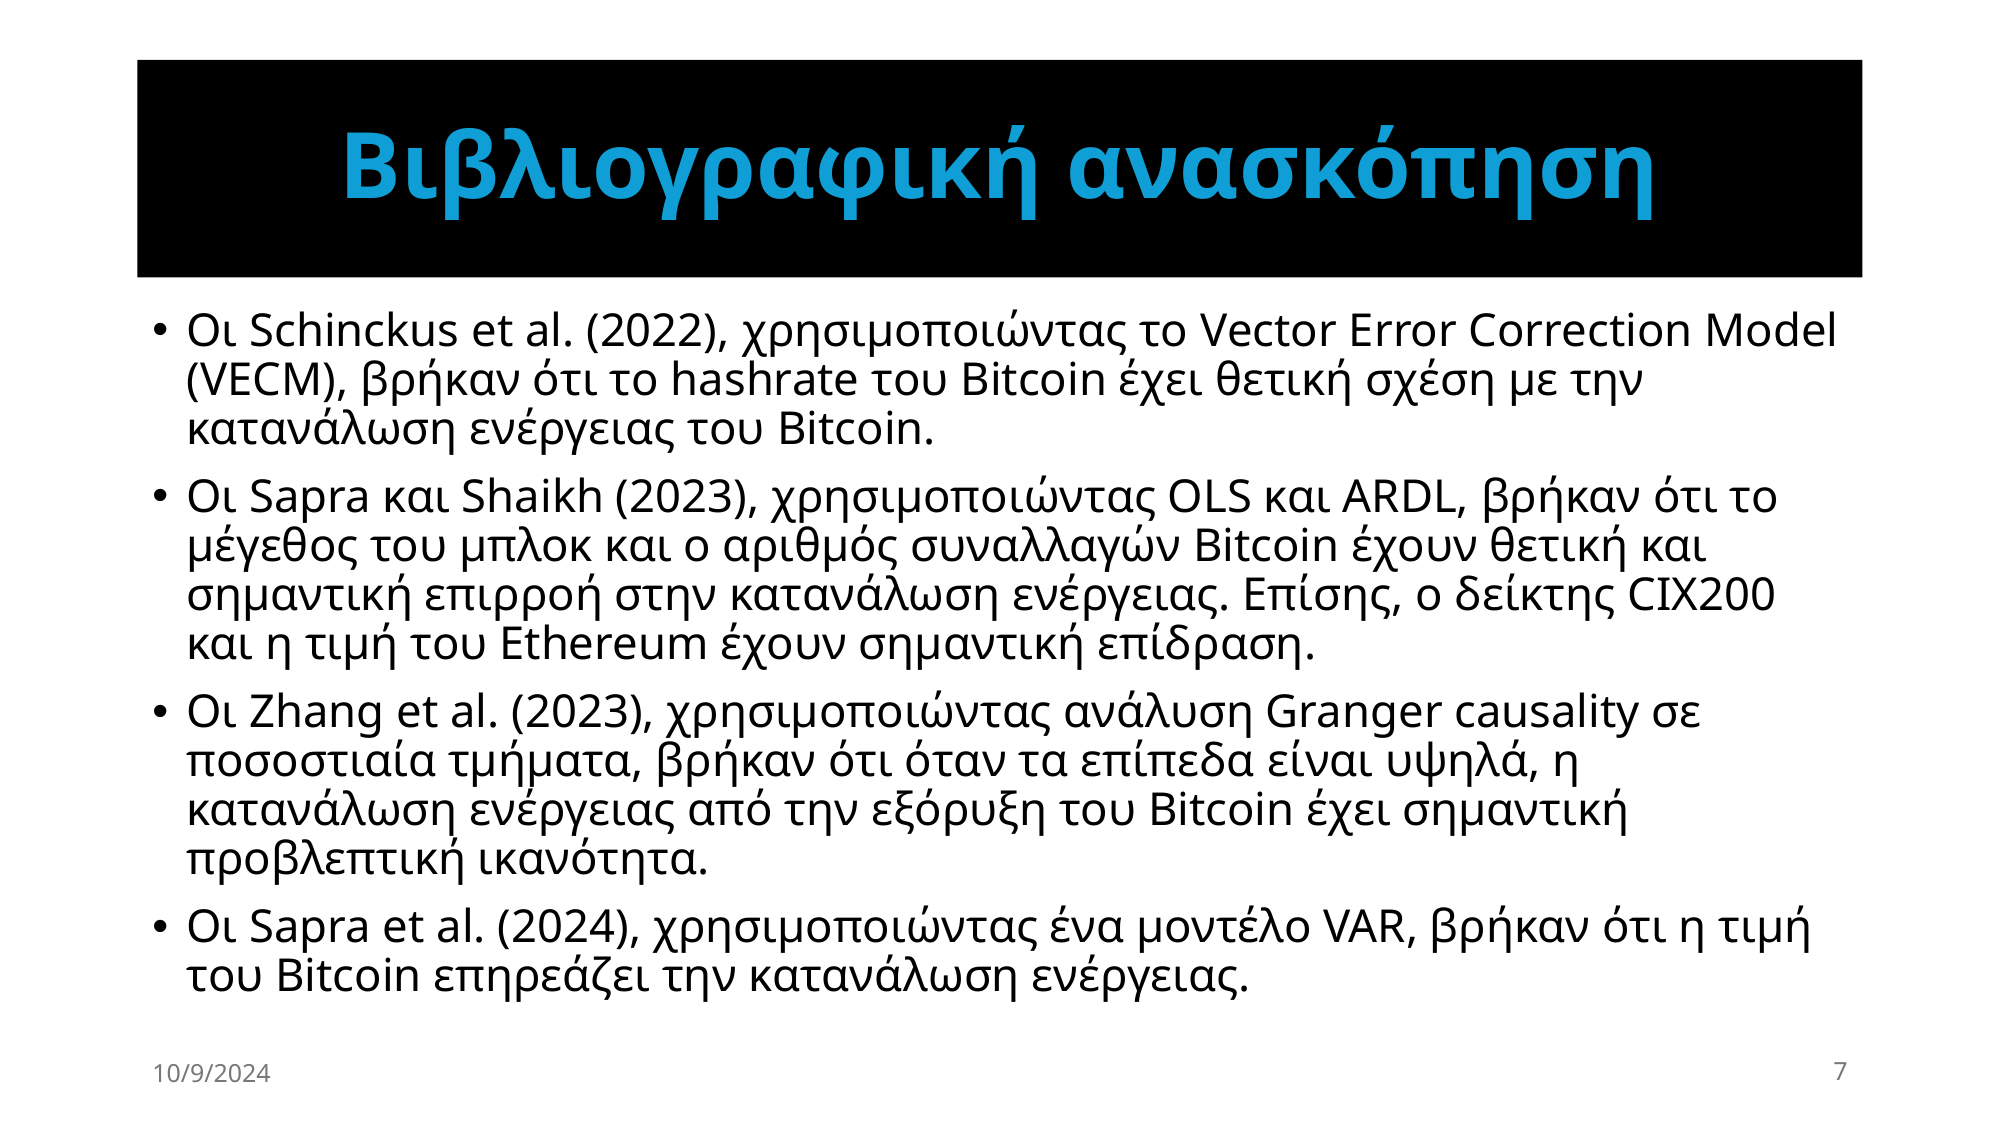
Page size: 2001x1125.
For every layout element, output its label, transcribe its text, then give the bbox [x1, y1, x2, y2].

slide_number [137, 1042, 588, 1103]
title Βιβλιογραφική ανασκόπηση [137, 59, 1863, 278]
slide_number 7 [1412, 1042, 1863, 1103]
